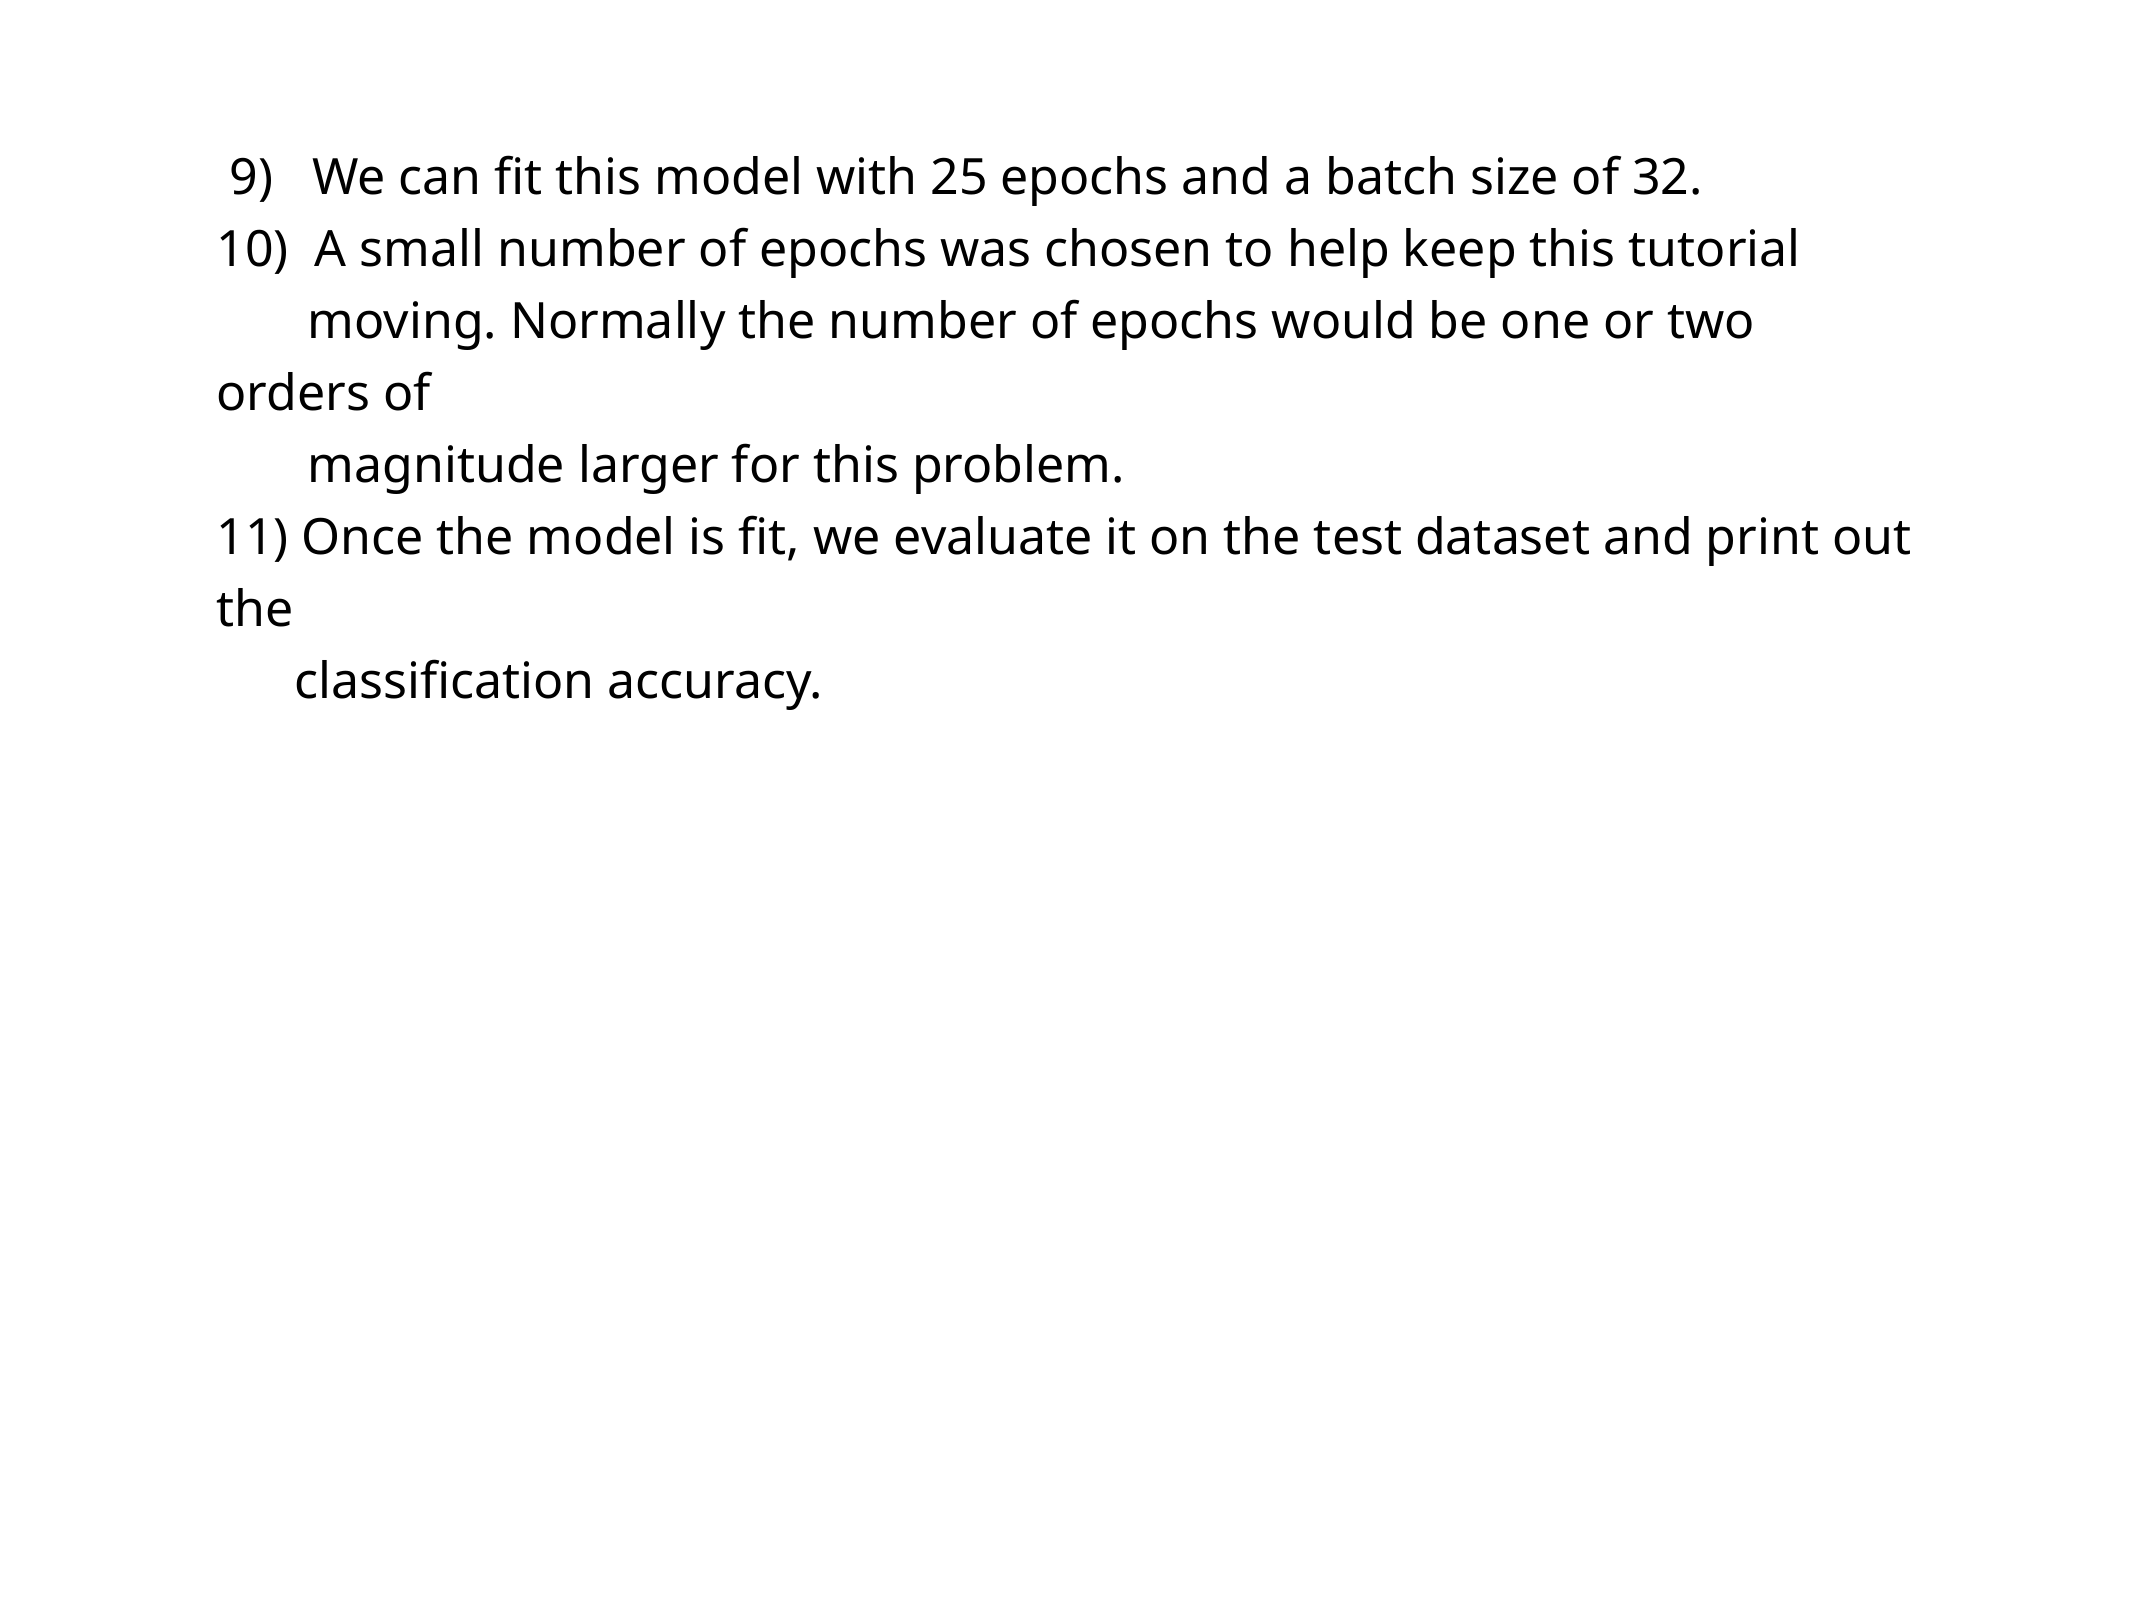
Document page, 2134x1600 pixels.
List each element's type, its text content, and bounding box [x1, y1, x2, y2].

subtitle 9) We can fit this model with 25 epochs and a batch size of 32. 10) A small number of epochs was chosen to help keep this tutorial moving. Normally the number of epochs would be one or two orders of magnitude larger for this problem. 11) Once the model is fit, we evaluate it on the test dataset and print out the classification accuracy. [207, 123, 1926, 956]
